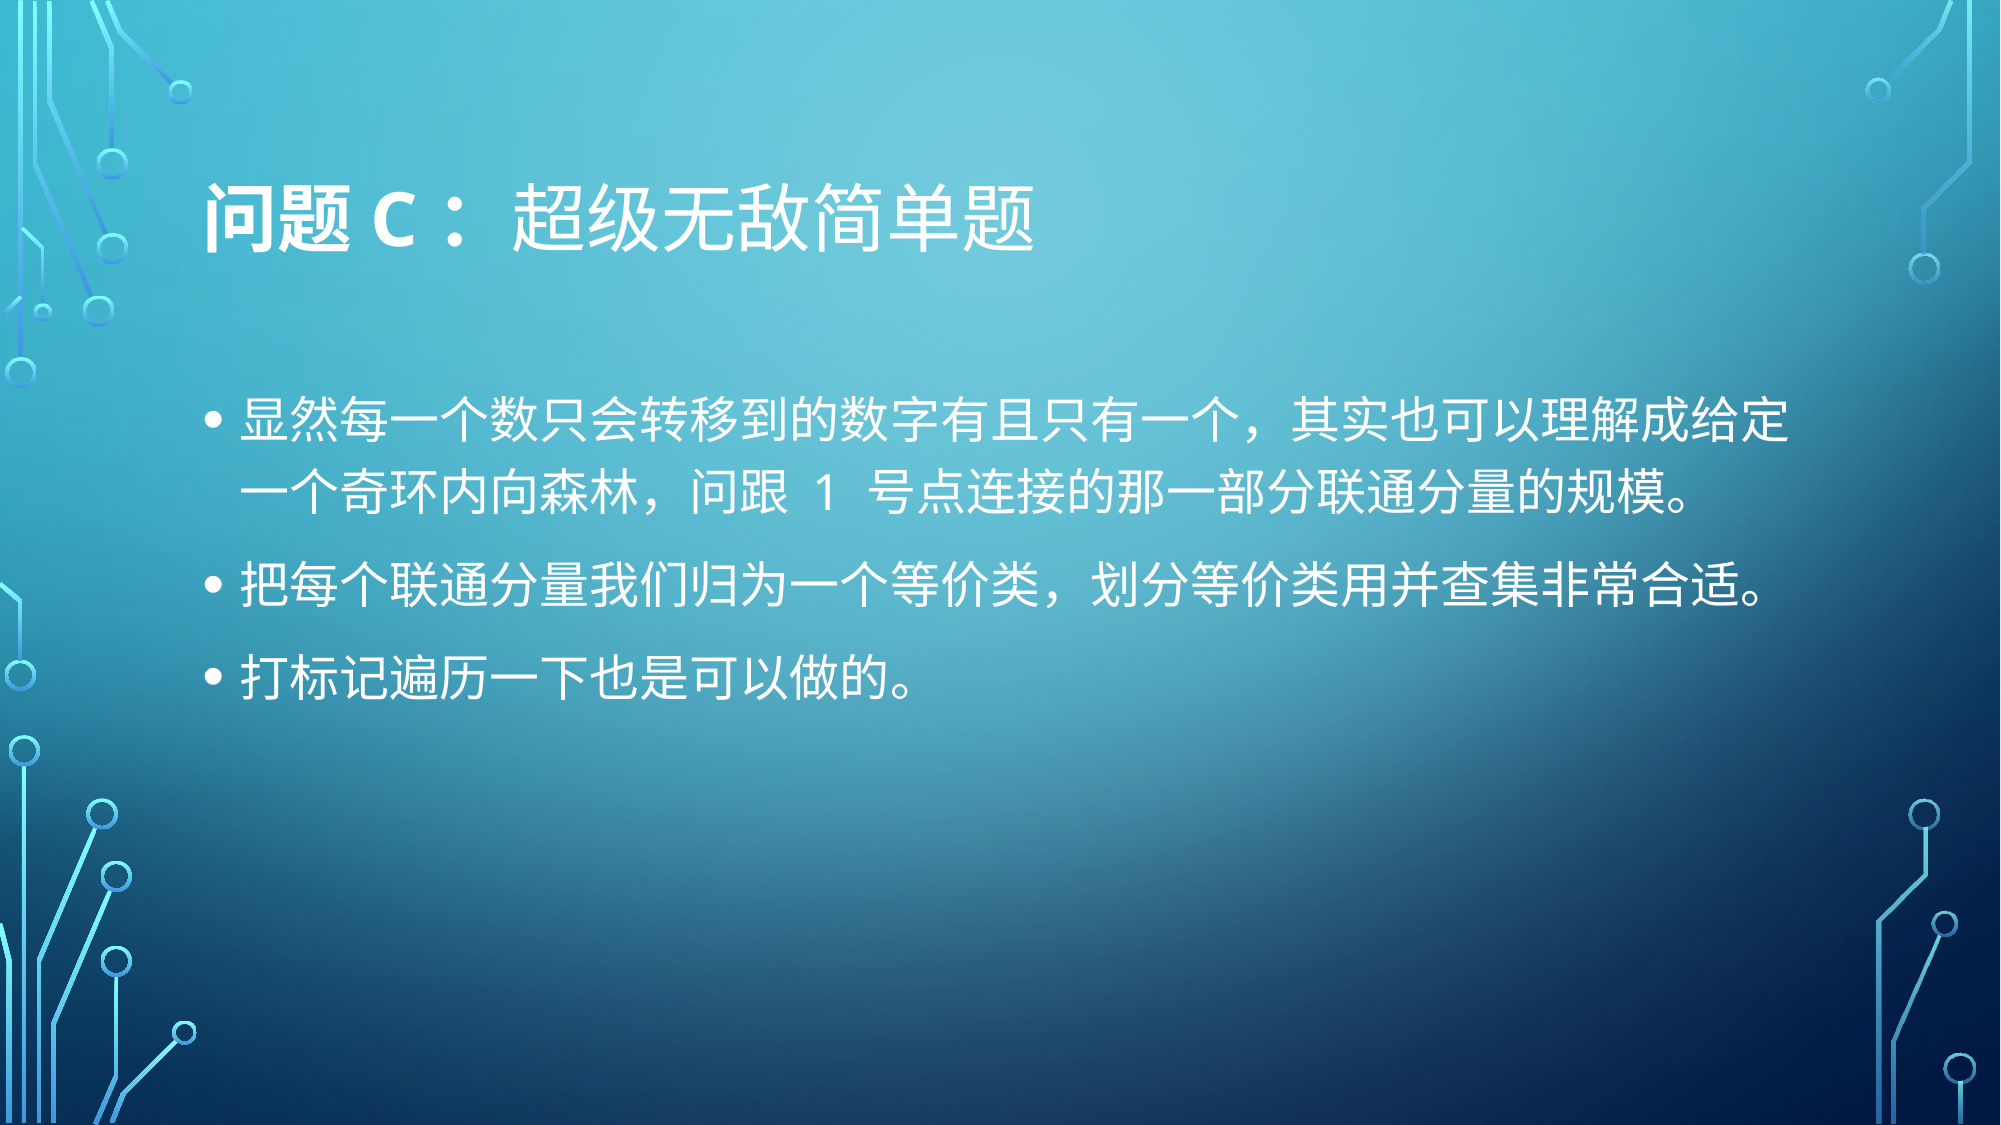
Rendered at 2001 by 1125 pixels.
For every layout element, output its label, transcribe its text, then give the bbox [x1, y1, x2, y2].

title 问题C：超级无敌简单题 [187, 101, 1813, 344]
list 显然每一个数只会转移到的数字有且只有一个，其实也可以理解成给定一个奇环内向森林，问跟 1 号点连接的那一部分联通分量的规模。 把每个联通分量我们归为一个等价类，划分等价类用并查集非常合适。 打标记遍历一下也是可以做的。 [187, 369, 1813, 950]
